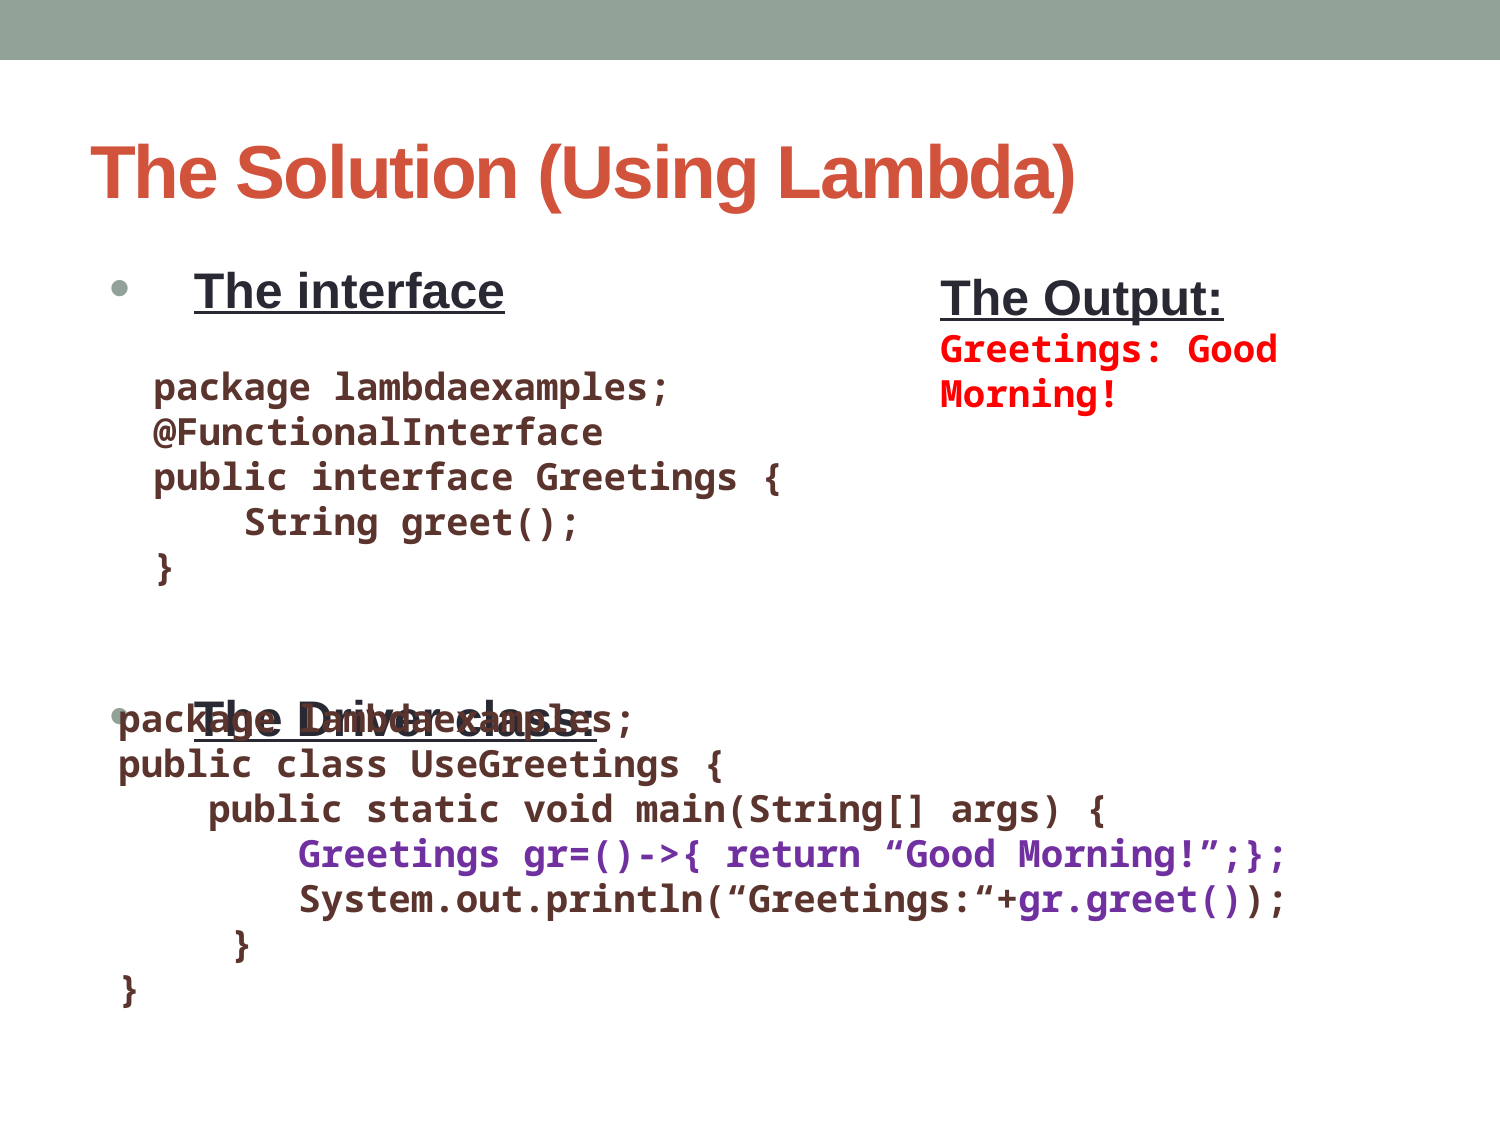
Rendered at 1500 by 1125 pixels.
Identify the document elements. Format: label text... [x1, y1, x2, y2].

text_box package lambdaexamples; public class UseGreetings { public static void main(String[] args) { Greetings gr=()->{ return “Good Morning!”;}; System.out.println(“Greetings:“+gr.greet()); } } [58, 687, 1453, 1018]
list The interface The Driver class: [49, 250, 1445, 1047]
text_box The Output: Greetings: Good Morning! [925, 257, 1454, 423]
title The Solution (Using Lambda) [75, 87, 1425, 250]
text_box package lambdaexamples; @FunctionalInterface public interface Greetings { String greet(); } [93, 355, 856, 595]
